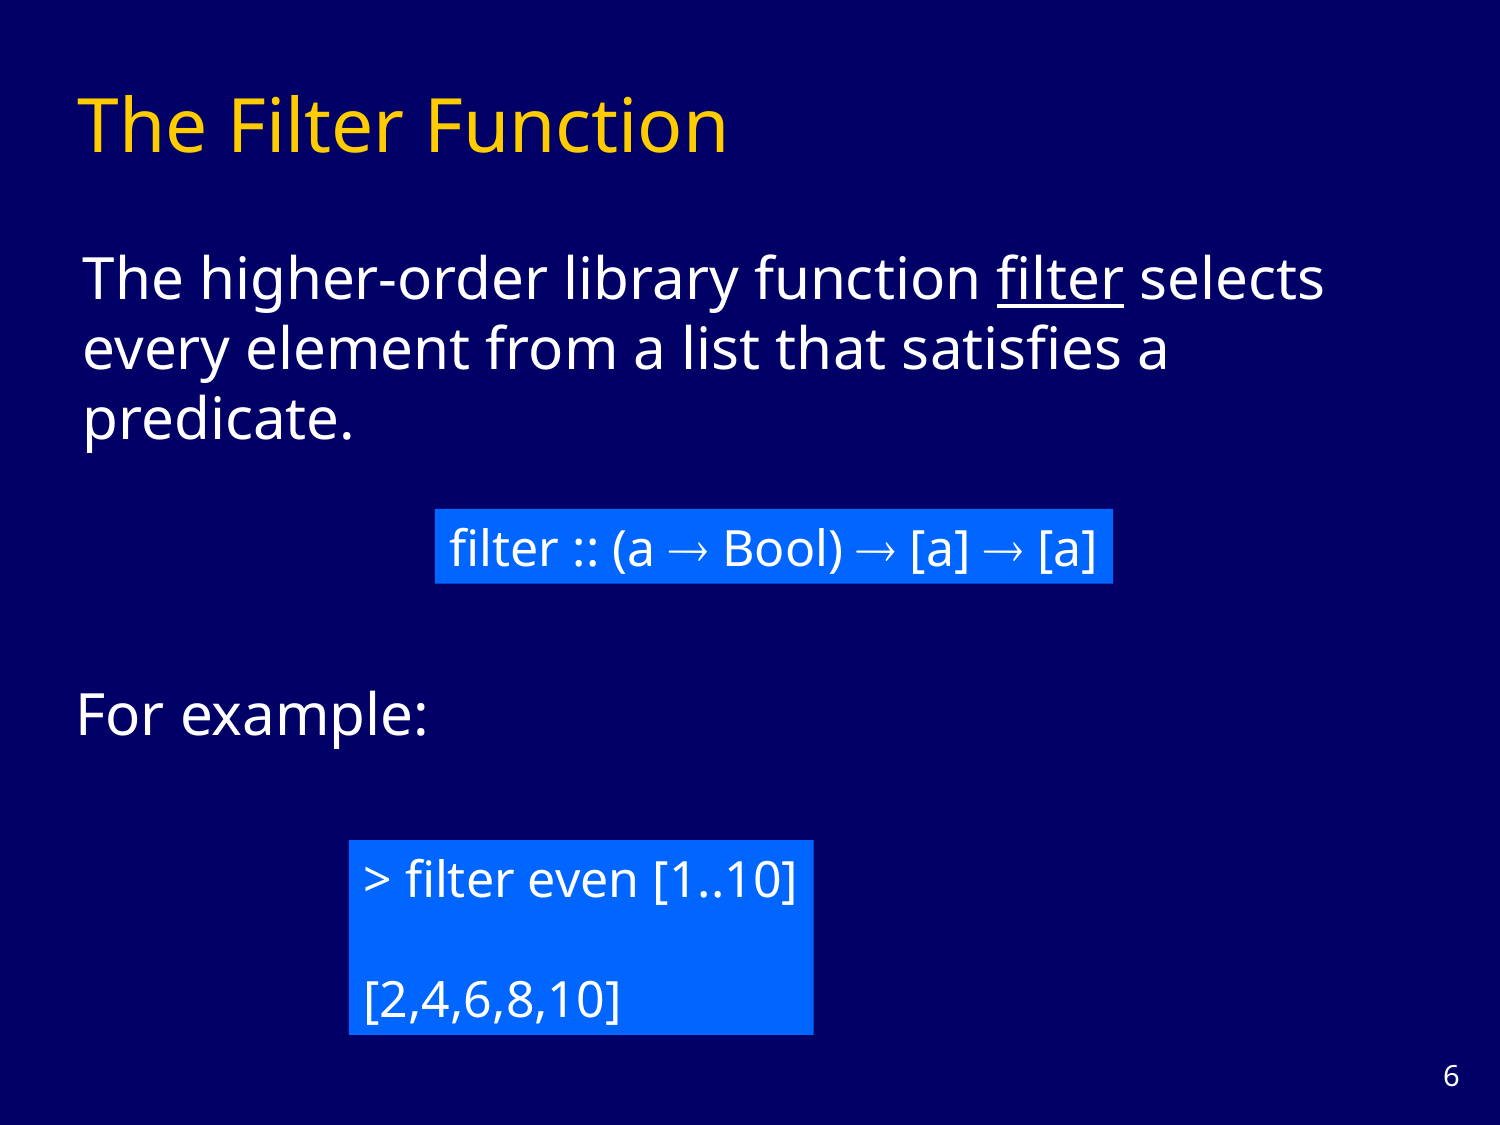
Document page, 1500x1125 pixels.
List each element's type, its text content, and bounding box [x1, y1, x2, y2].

slide_number 5 [1374, 1049, 1476, 1101]
text_box > filter even [1..10] [2,4,6,8,10] [348, 840, 814, 1035]
text_box The higher-order library function filter selects every element from a list that satisfies a predicate. [68, 233, 1449, 459]
title The Filter Function [62, 62, 1338, 175]
text_box filter :: (a  Bool)  [a]  [a] [434, 508, 1114, 584]
text_box For example: [60, 669, 444, 755]
